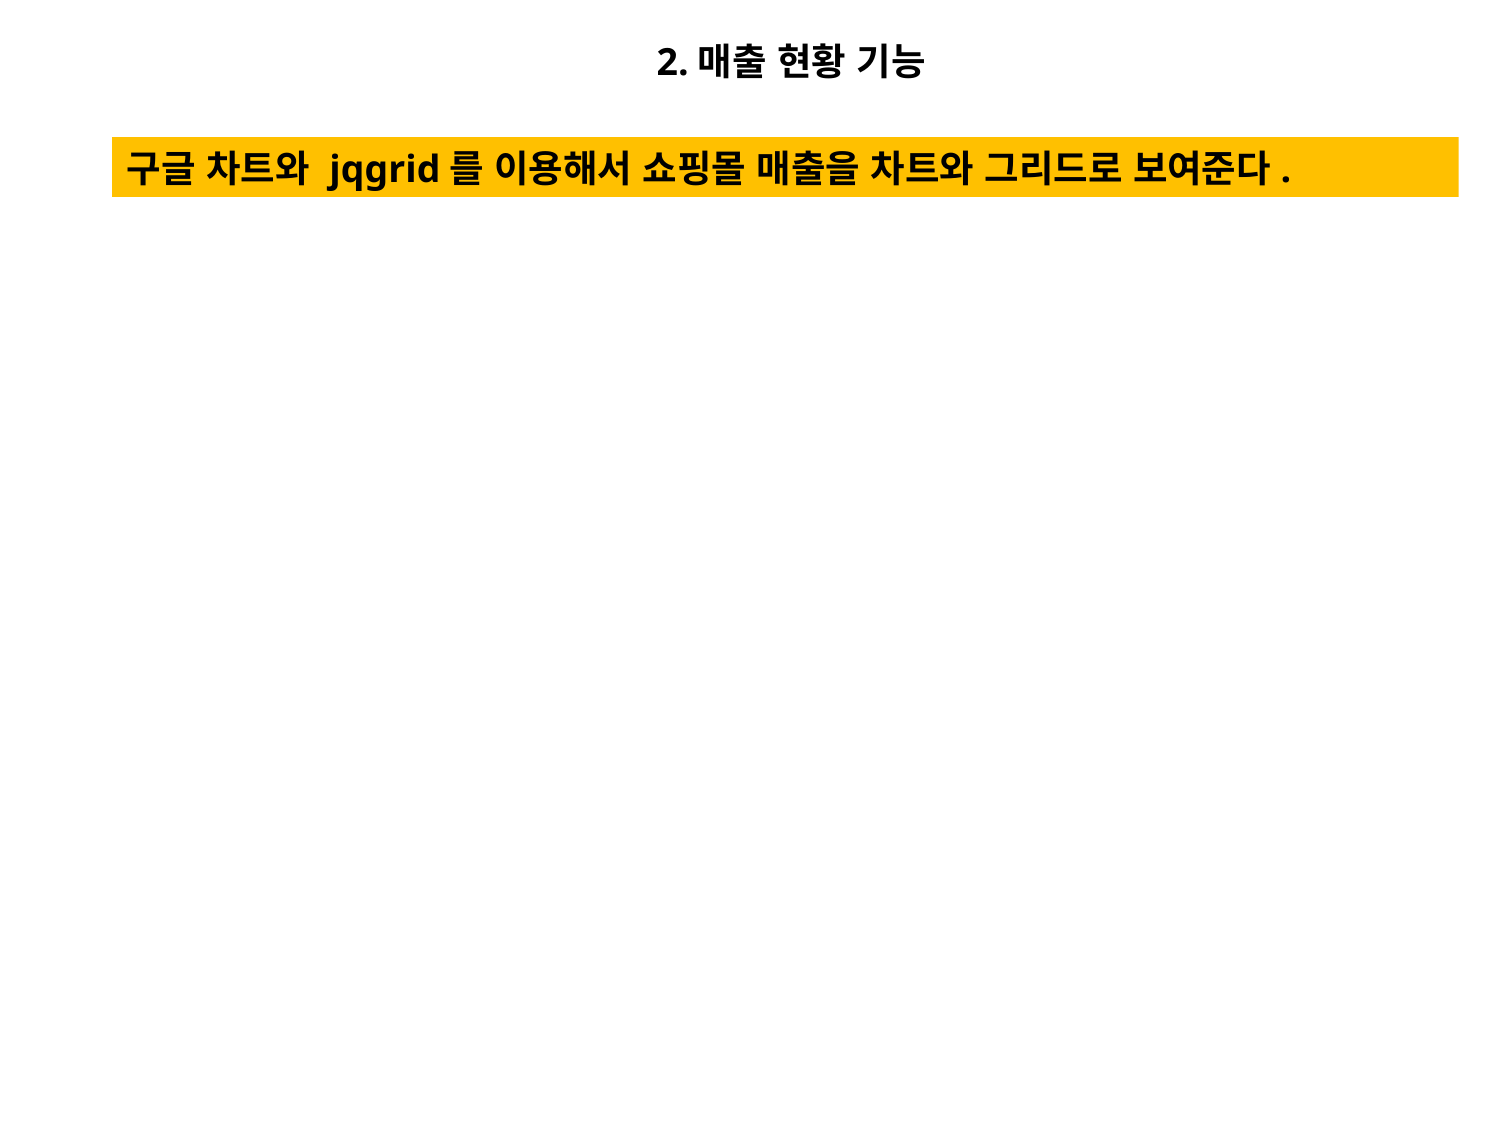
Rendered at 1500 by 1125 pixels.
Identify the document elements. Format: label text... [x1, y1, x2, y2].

text_box 구글 차트와 jqgrid를 이용해서 쇼핑몰 매출을 차트와 그리드로 보여준다. [112, 137, 1459, 197]
text_box 2.매출 현황 기능 [206, 30, 1376, 90]
